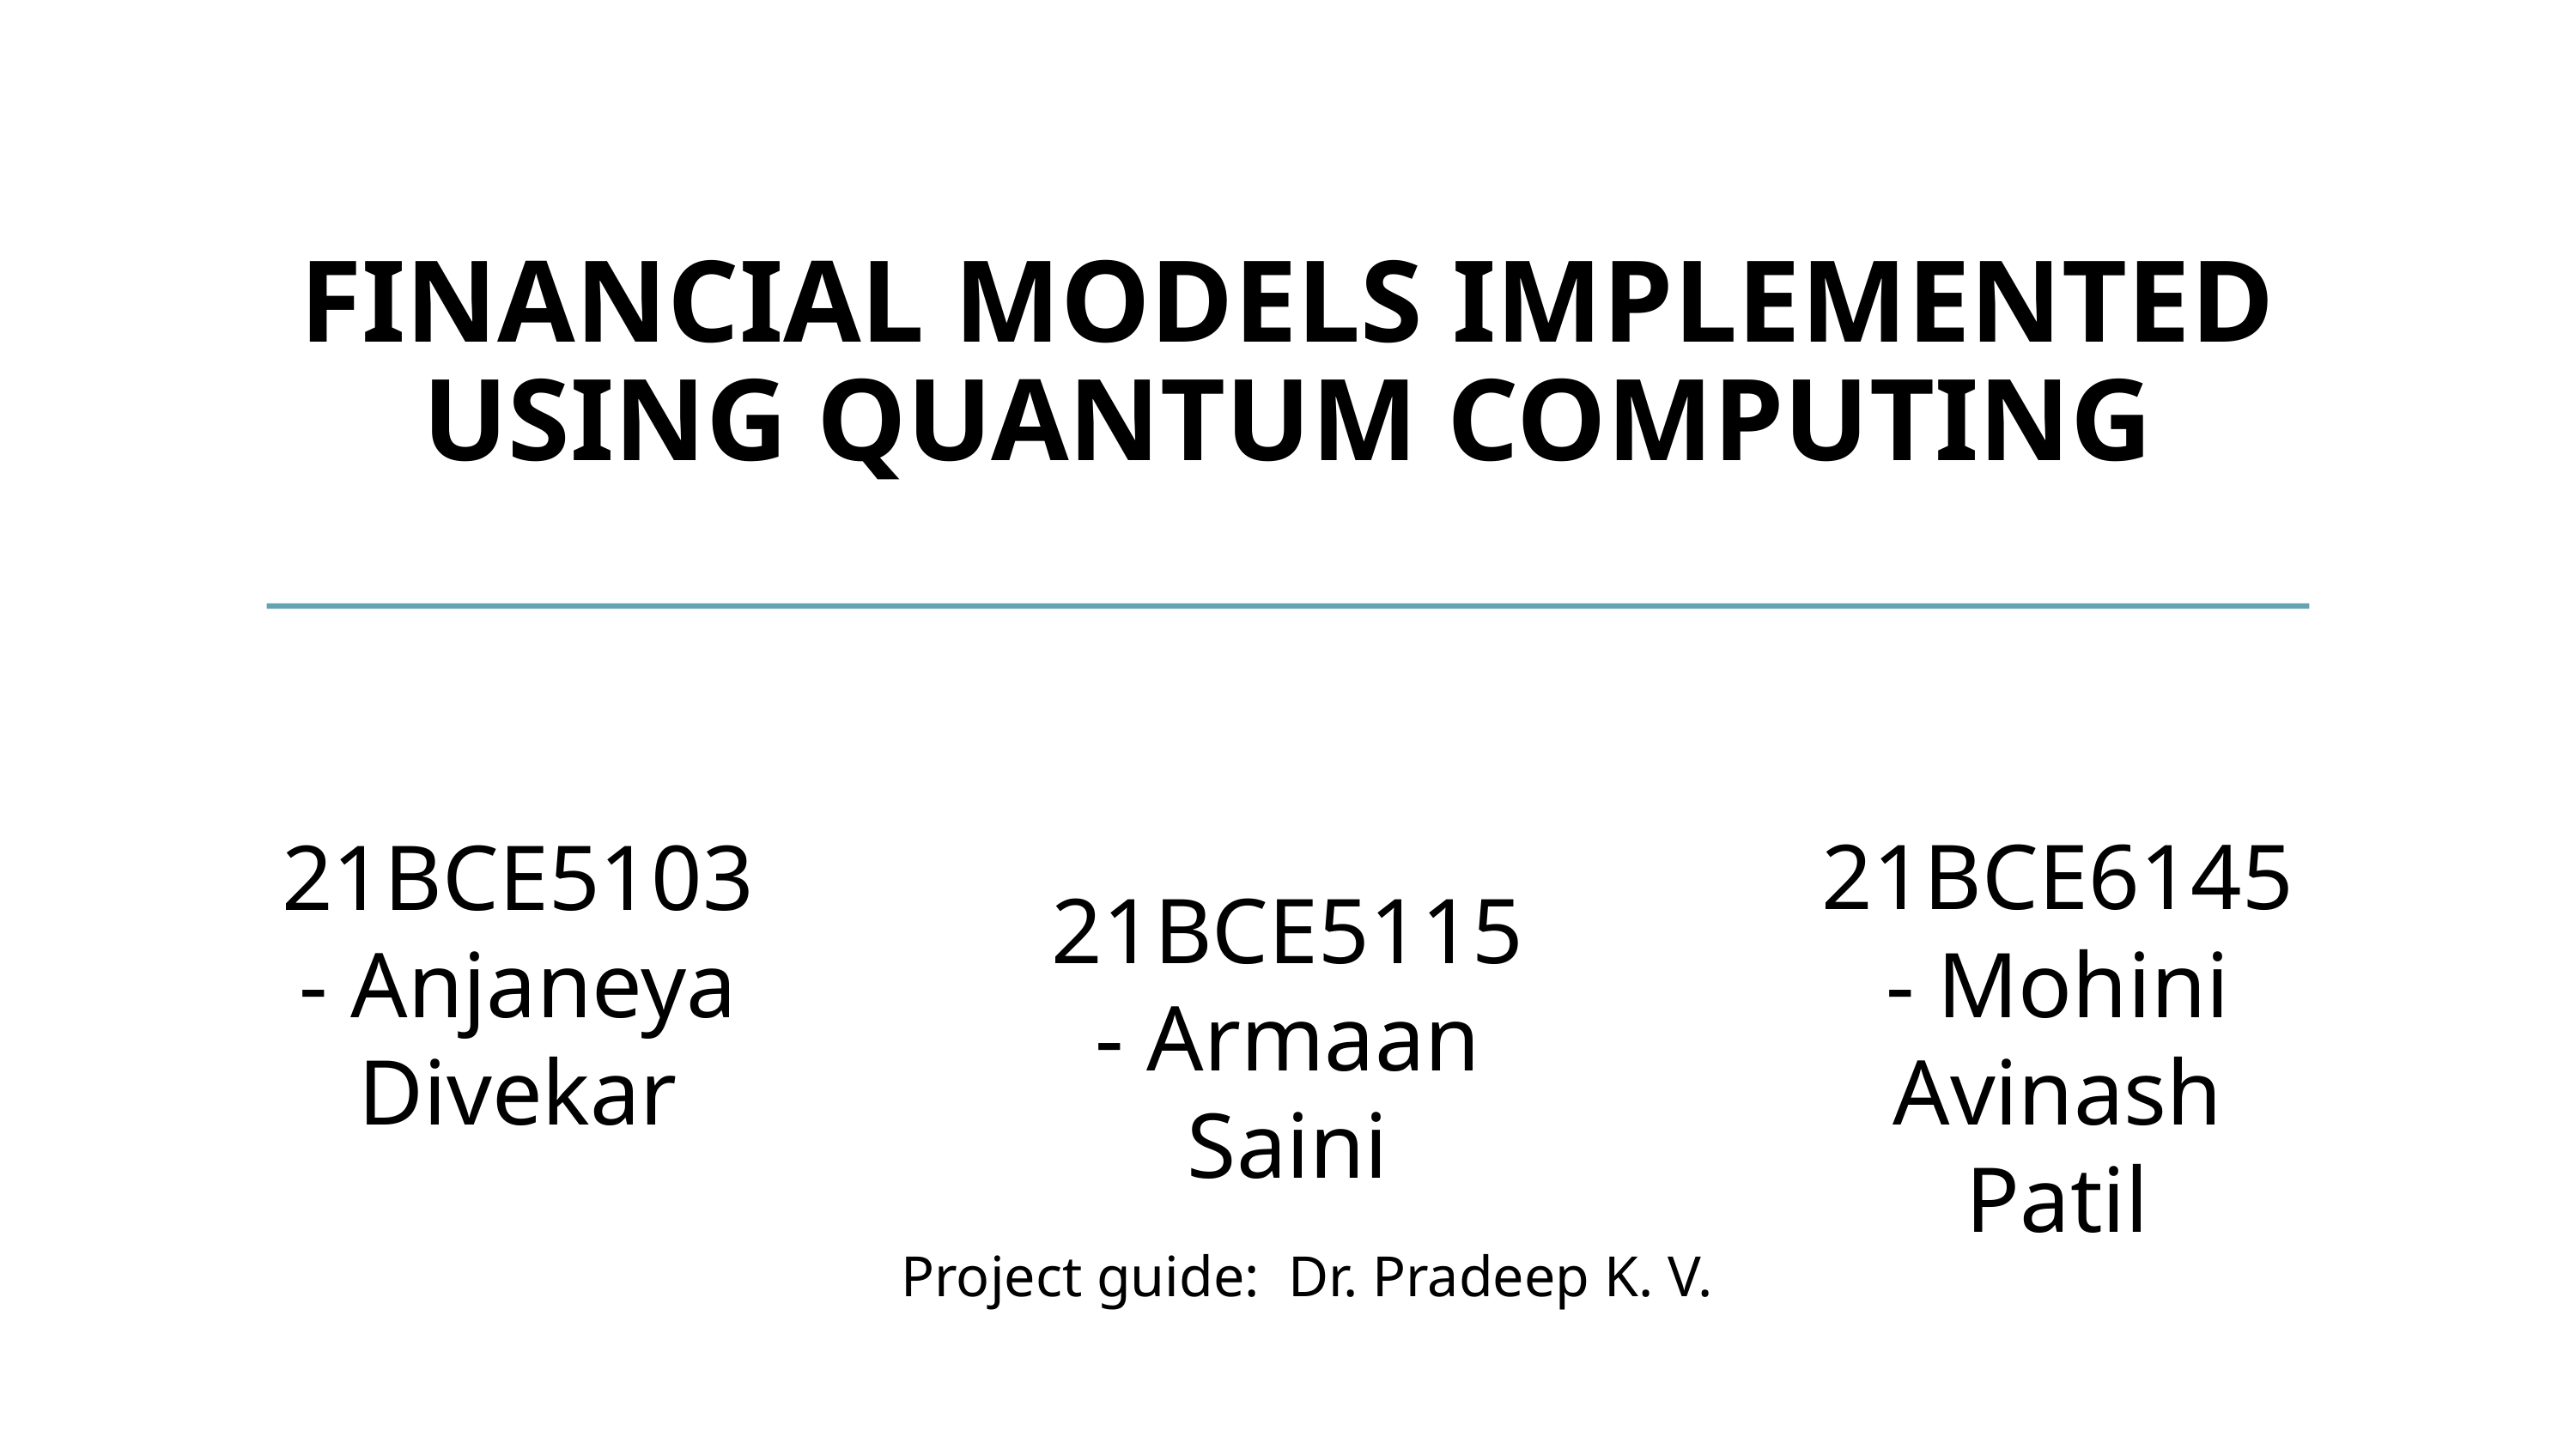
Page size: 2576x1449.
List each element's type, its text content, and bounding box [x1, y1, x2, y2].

text_box 21BCE6145 - Mohini Avinash Patil [1806, 820, 2310, 1250]
text_box Project guide: Dr. Pradeep K. V. [870, 1240, 1745, 1308]
text_box 21BCE5115 - Armaan Saini [1036, 874, 1540, 1197]
text_box FINANCIAL MODELS IMPLEMENTED USING QUANTUM COMPUTING [266, 246, 2310, 484]
text_box 21BCE5103 - Anjaneya Divekar [266, 820, 769, 1143]
